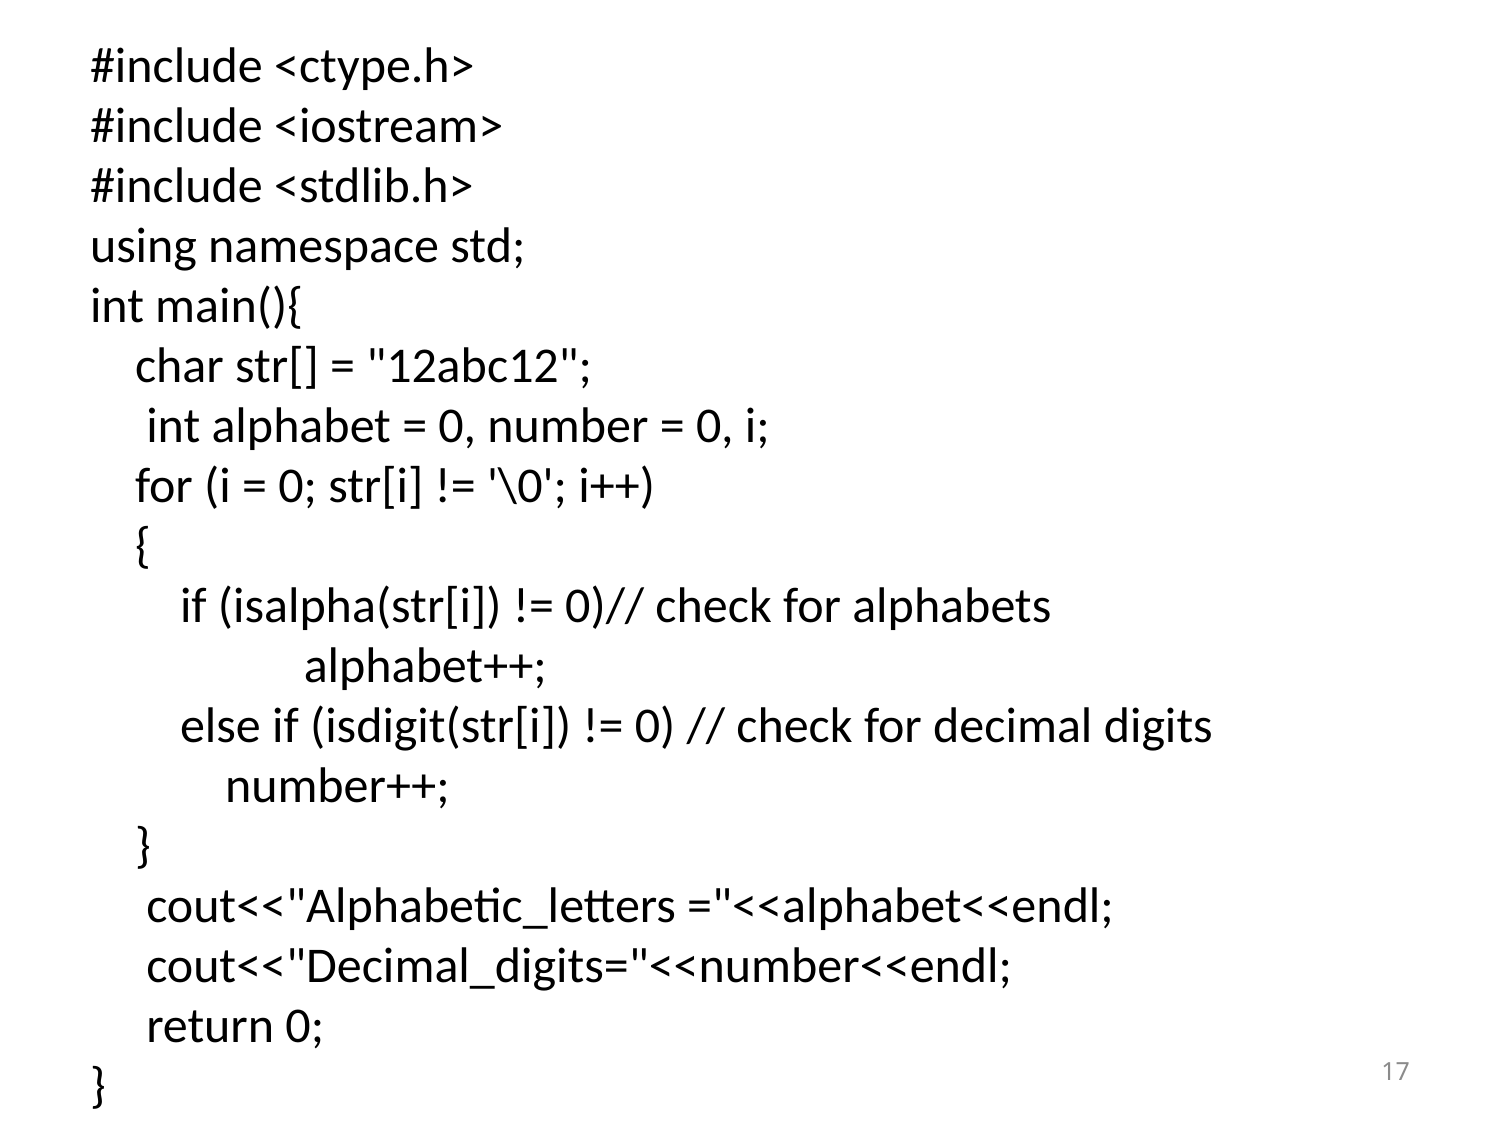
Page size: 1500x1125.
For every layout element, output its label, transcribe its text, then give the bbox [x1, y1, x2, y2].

slide_number 17 [1074, 1042, 1425, 1103]
list #include <ctype.h> #include <iostream> #include <stdlib.h> using namespace std; int main(){ char str[] = "12abc12"; int alphabet = 0, number = 0, i; for (i = 0; str[i] != '\0'; i++) { if (isalpha(str[i]) != 0)// check for alphabets alphabet++; else if (isdigit(str[i]) != 0) // check for decimal digits number++; } cout<<"Alphabetic_letters ="<<alphabet<<endl; cout<<"Decimal_digits="<<number<<endl; return 0; } [74, 24, 1426, 1088]
